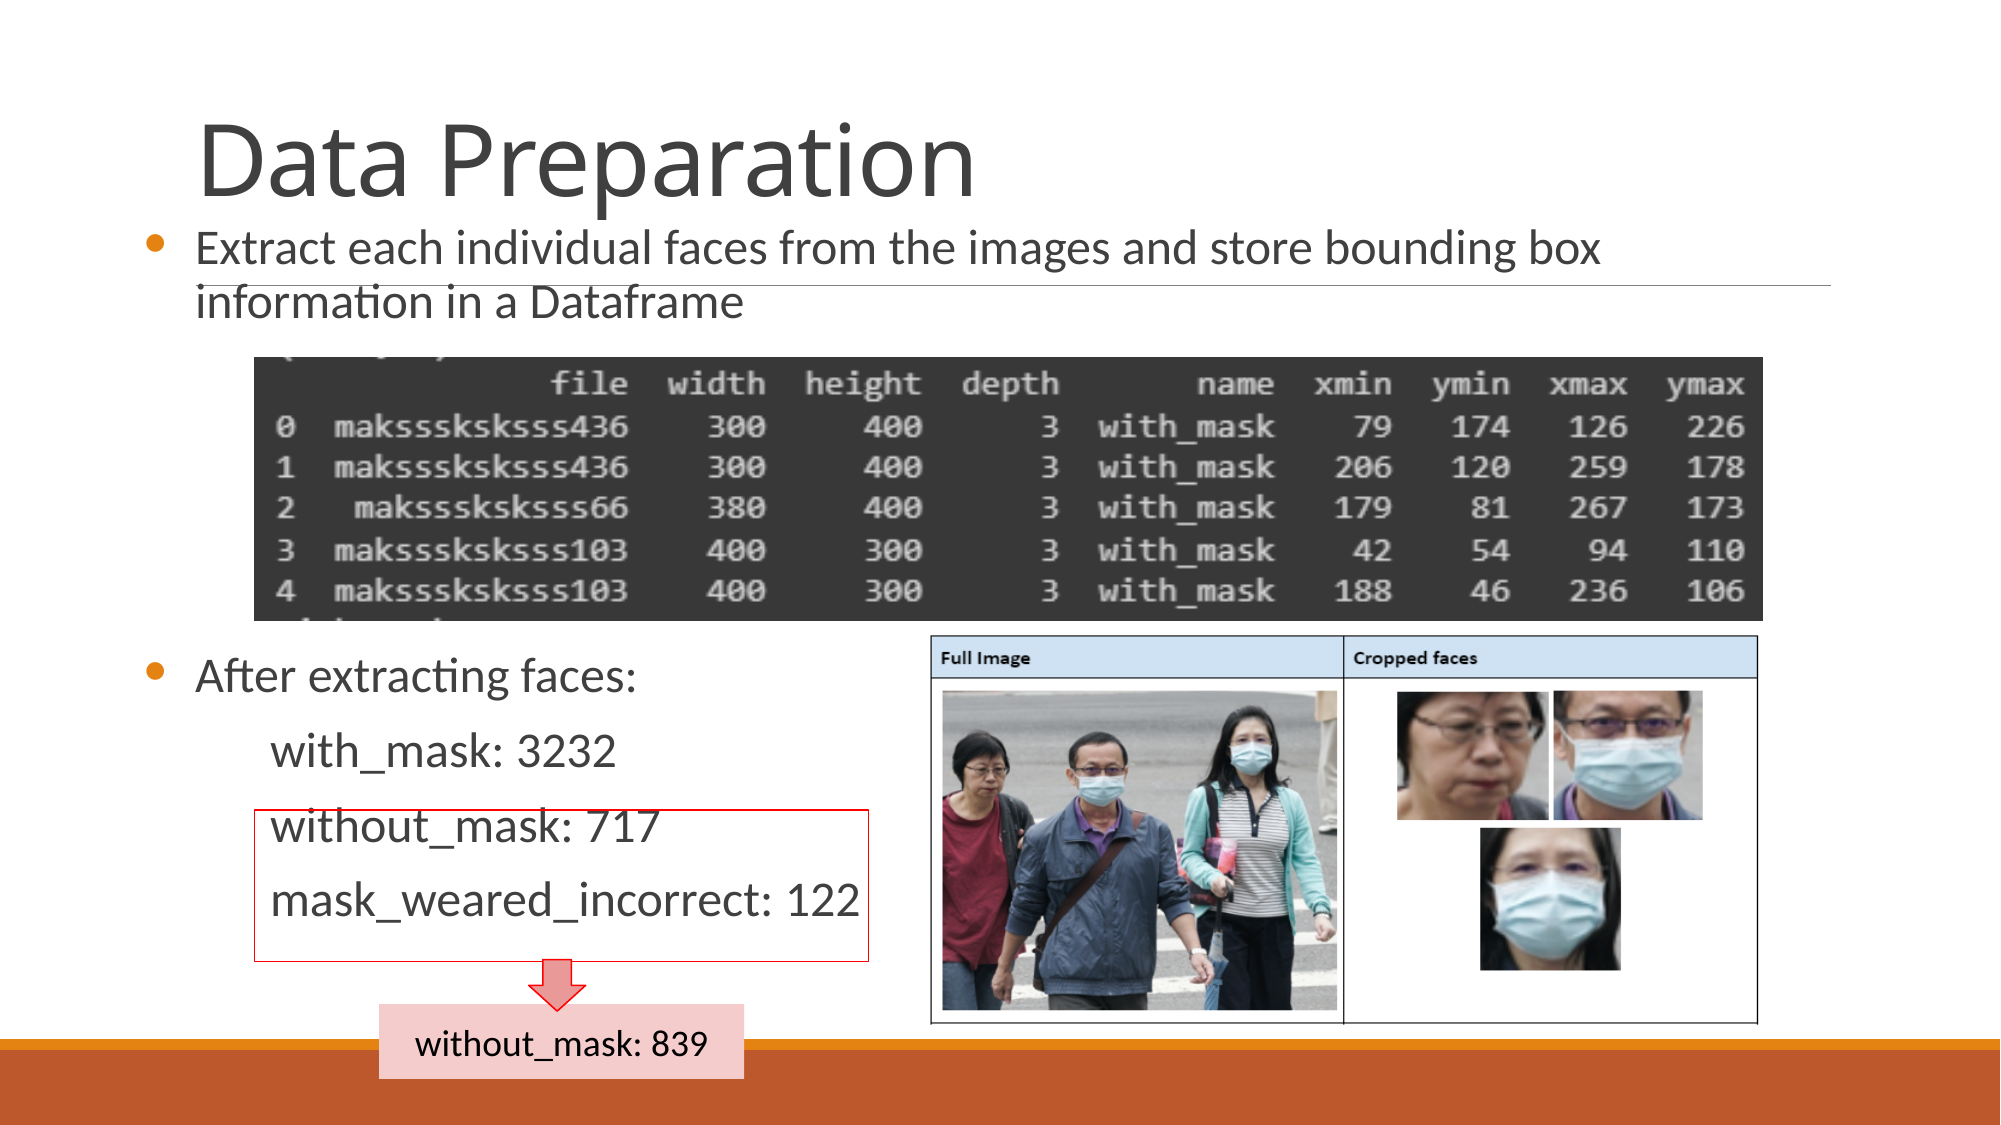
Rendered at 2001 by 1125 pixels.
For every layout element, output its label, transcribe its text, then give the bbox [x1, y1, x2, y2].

list Extract each individual faces from the images and store bounding box information in a Dataframe After extracting faces: with_mask: 3232 without_mask: 717 mask_weared_incorrect: 122 [105, 213, 1830, 1002]
text_box [254, 810, 869, 962]
text_box [528, 959, 586, 1012]
title Data Preparation [180, 47, 1830, 213]
picture [253, 356, 1764, 621]
text_box without_mask: 839 [379, 1004, 745, 1079]
picture [926, 631, 1764, 1028]
